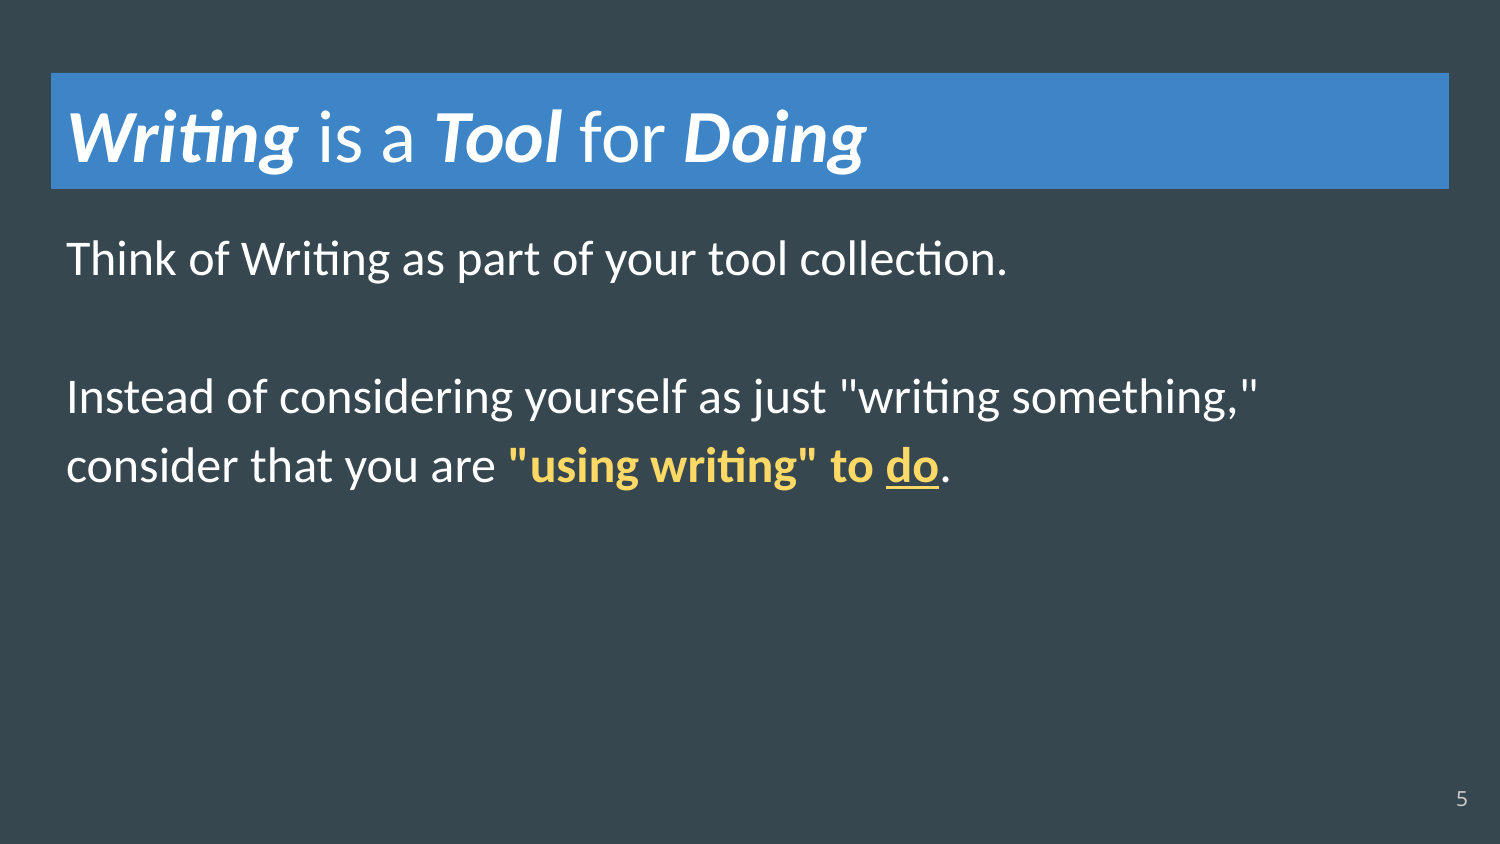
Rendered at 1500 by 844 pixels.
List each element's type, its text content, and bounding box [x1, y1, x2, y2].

slide_number 5 [1392, 767, 1483, 833]
list Think of Writing as part of your tool collection. Instead of considering yourself as just "writing something," consider that you are "using writing" to do. [51, 201, 1449, 762]
title Writing is a Tool for Doing [51, 72, 1449, 189]
